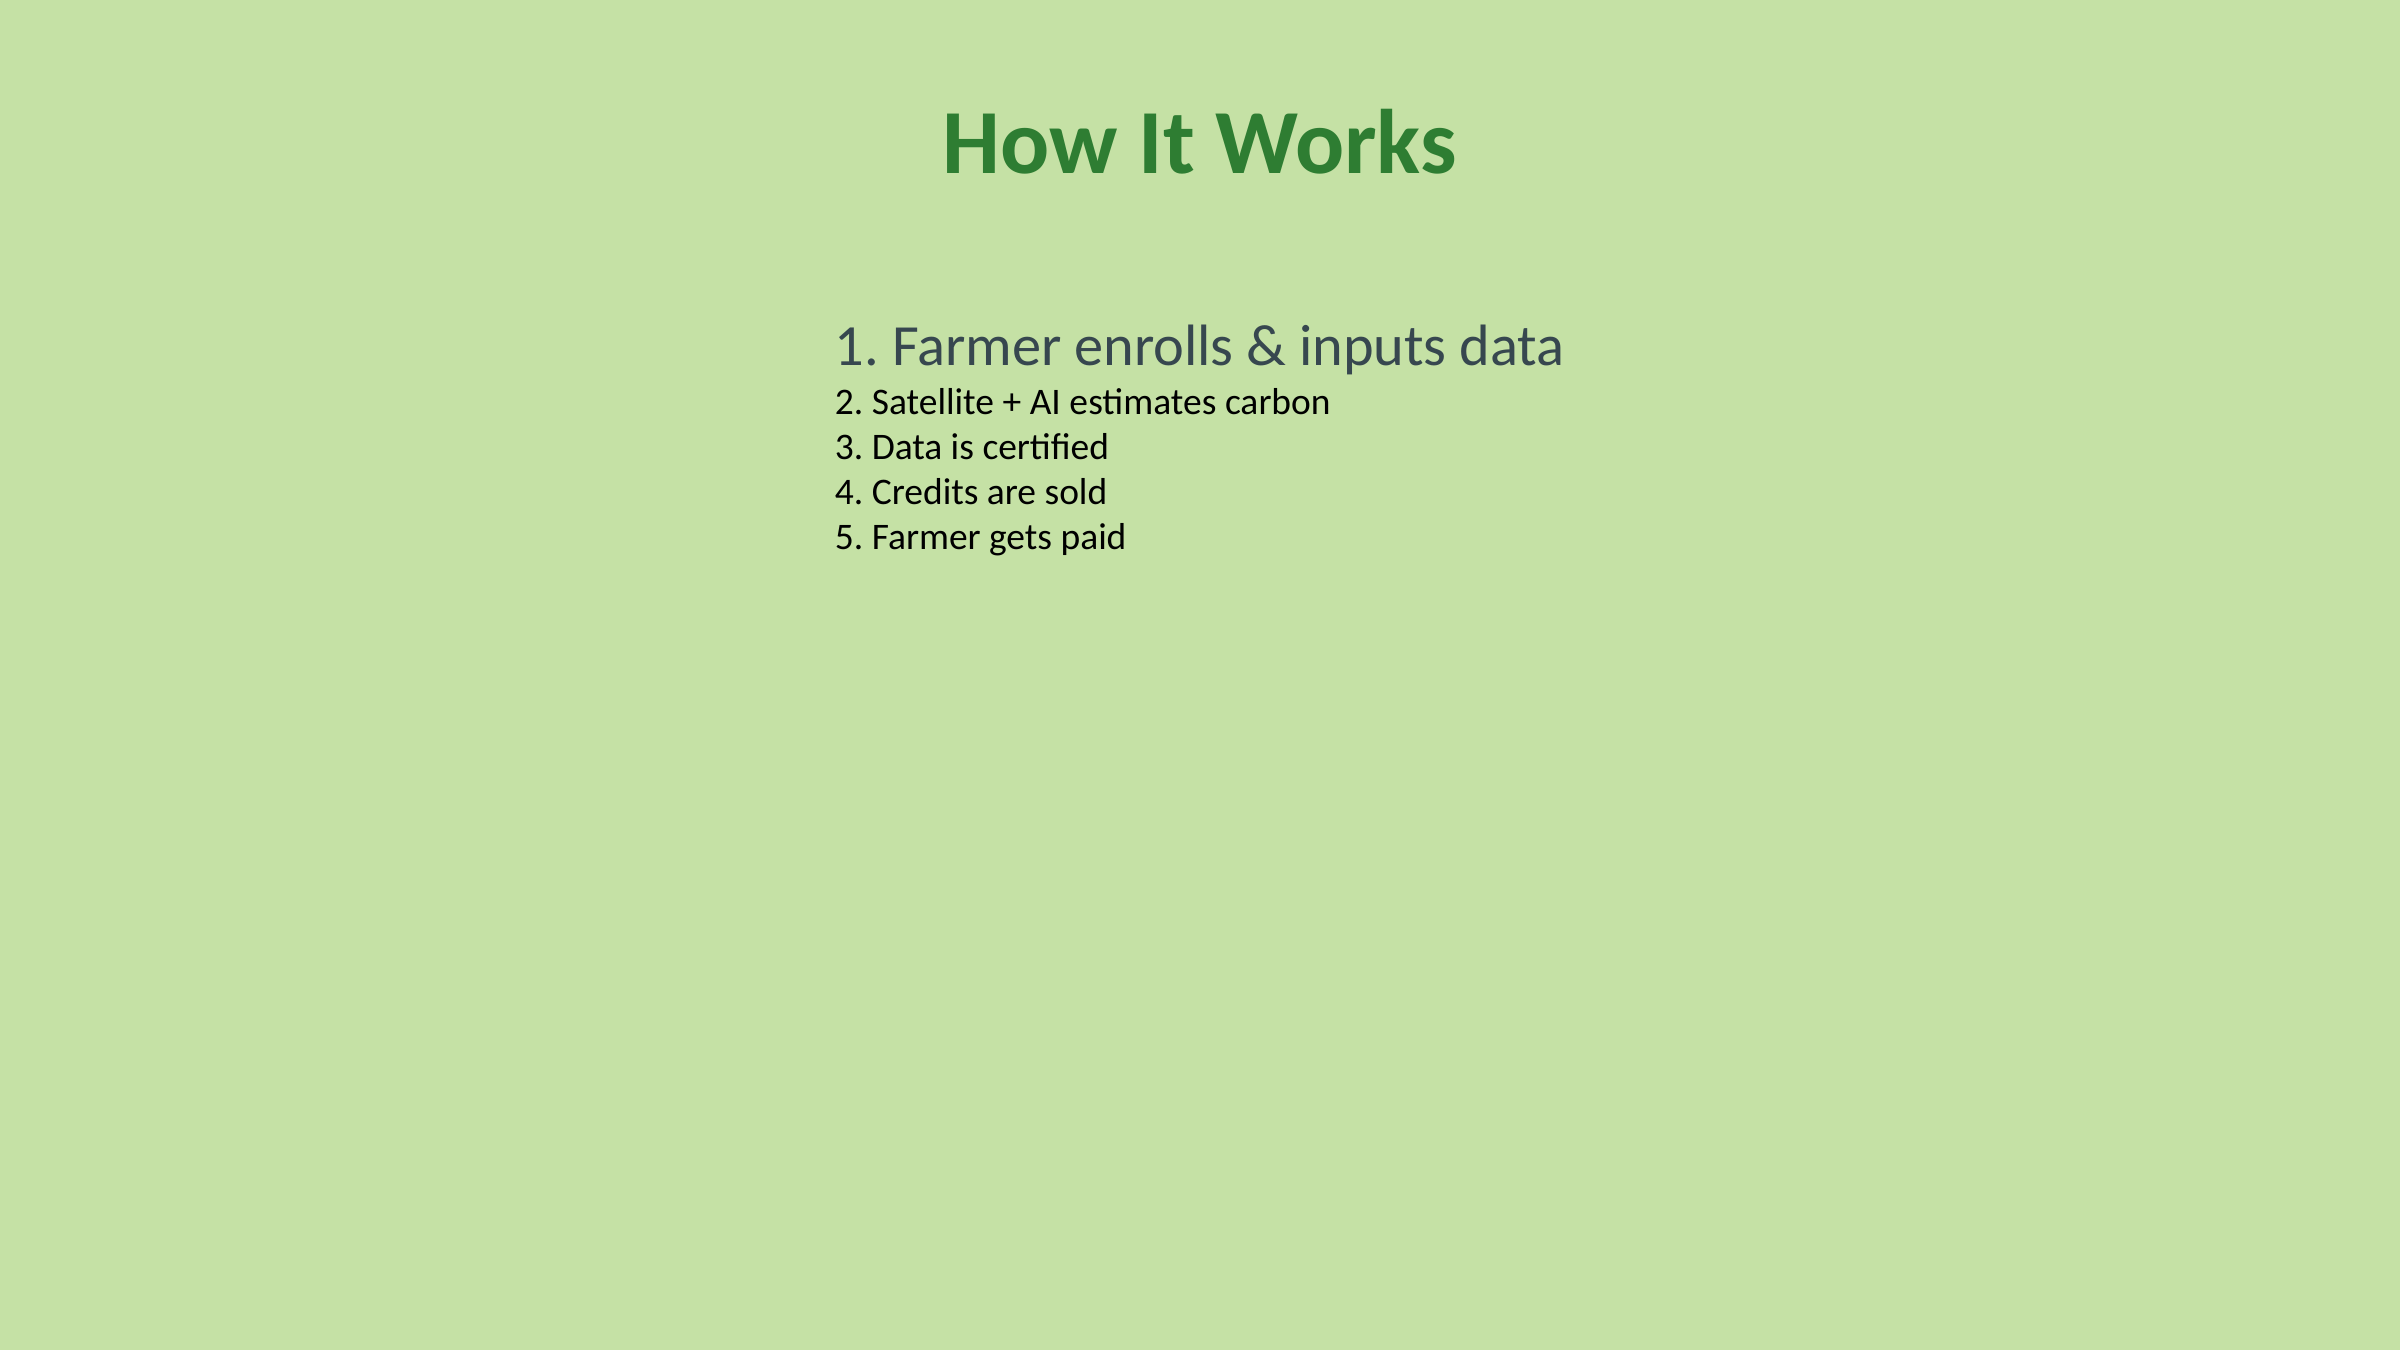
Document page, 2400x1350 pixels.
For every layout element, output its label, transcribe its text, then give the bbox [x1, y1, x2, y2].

text_box 1. Farmer enrolls & inputs data 2. Satellite + AI estimates carbon 3. Data is certified 4. Credits are sold 5. Farmer gets paid [820, 300, 1580, 565]
text_box How It Works [927, 74, 1472, 200]
